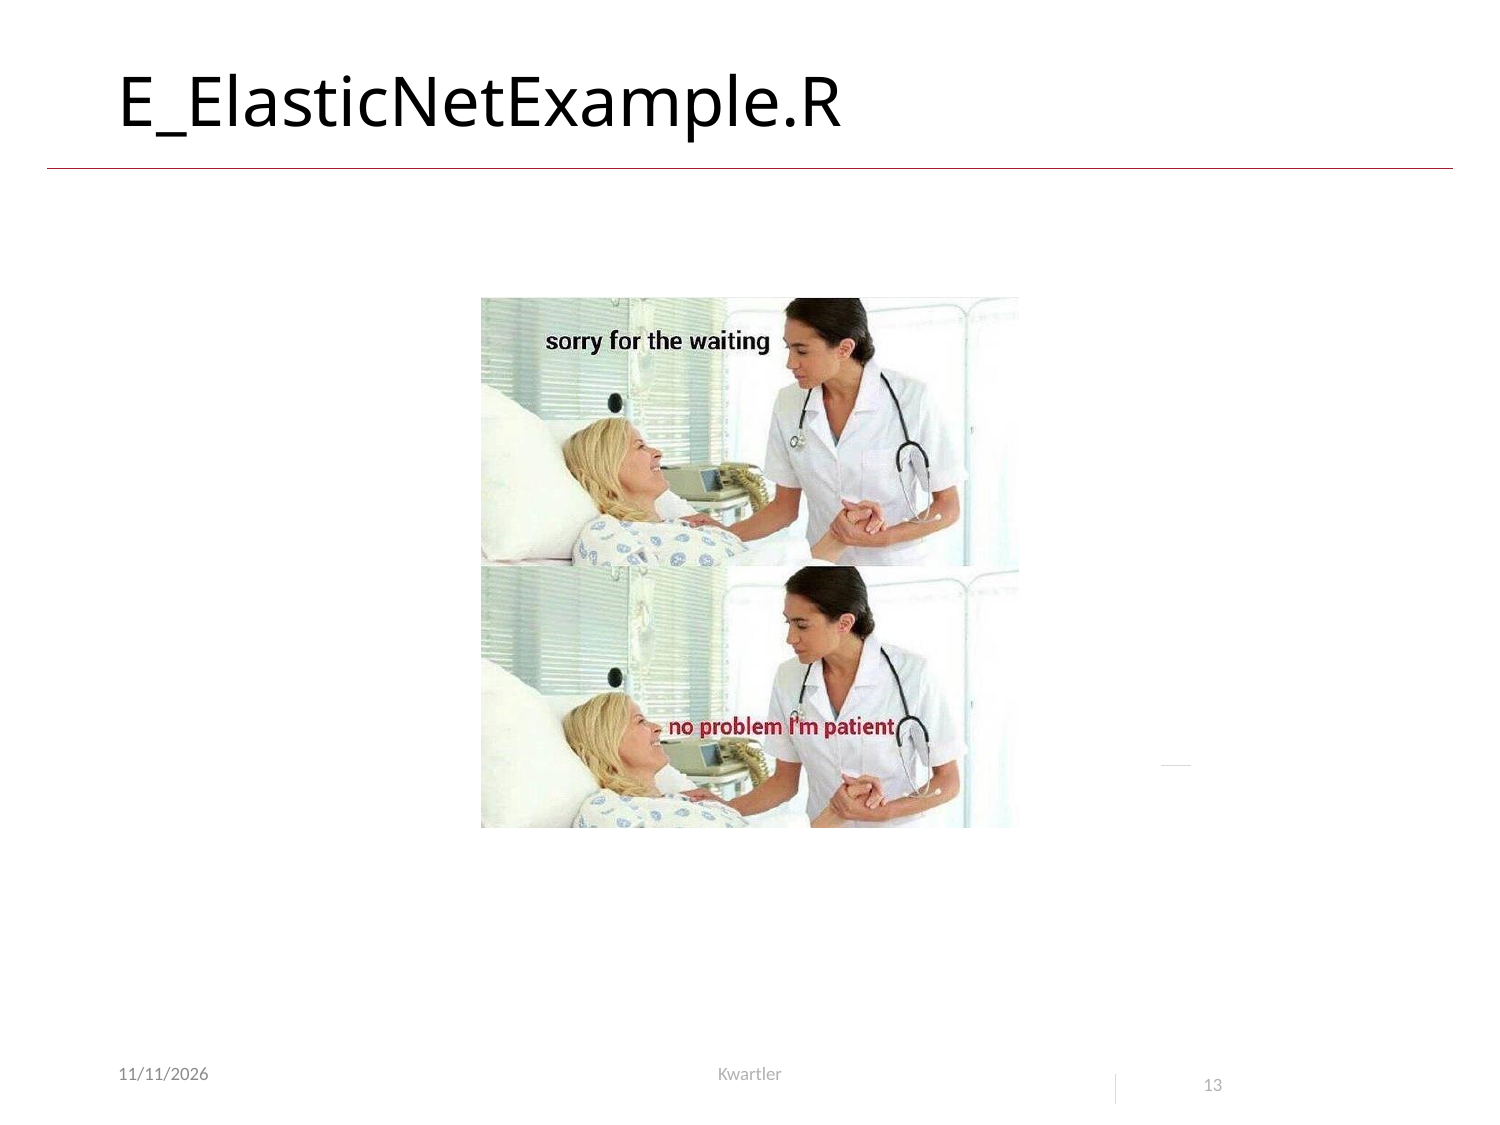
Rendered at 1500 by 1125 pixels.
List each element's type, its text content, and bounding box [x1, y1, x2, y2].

picture [481, 297, 1019, 828]
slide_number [103, 1042, 441, 1103]
slide_number 13 [1188, 1042, 1330, 1103]
title E_ElasticNetExample.R [103, 59, 1397, 157]
footer Kwartler [496, 1042, 1004, 1103]
